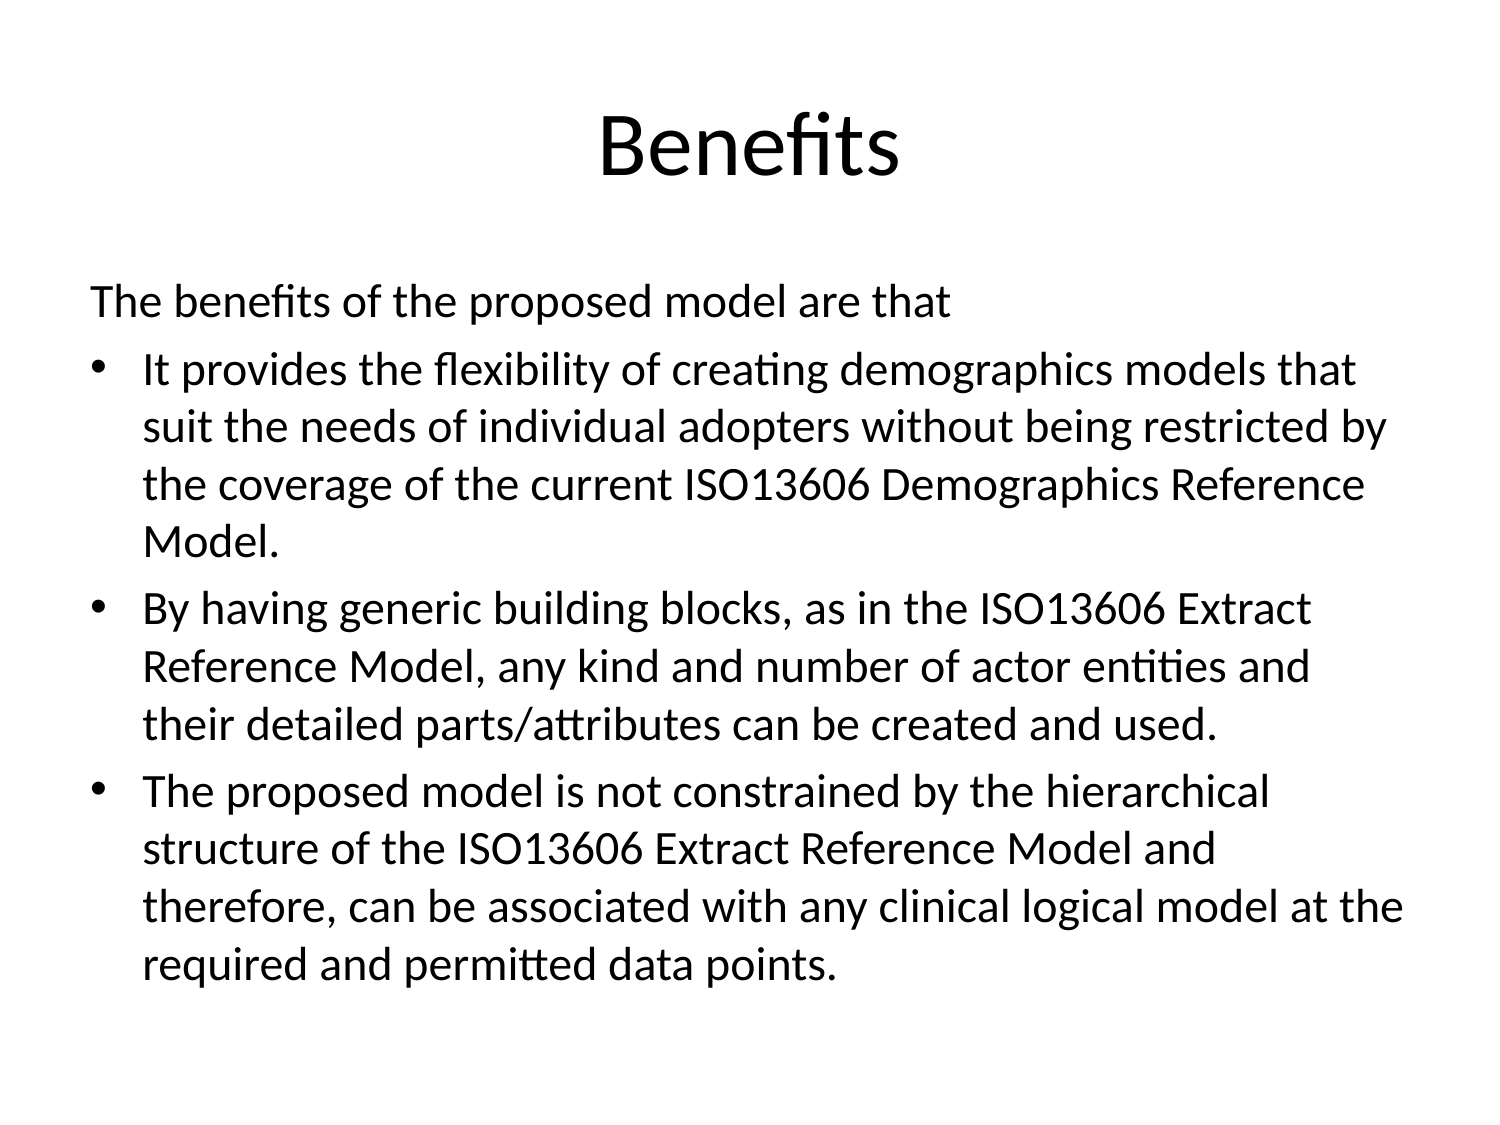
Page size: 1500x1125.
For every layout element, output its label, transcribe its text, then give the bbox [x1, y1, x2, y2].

list The benefits of the proposed model are that It provides the flexibility of creating demographics models that suit the needs of individual adopters without being restricted by the coverage of the current ISO13606 Demographics Reference Model. By having generic building blocks, as in the ISO13606 Extract Reference Model, any kind and number of actor entities and their detailed parts/attributes can be created and used. The proposed model is not constrained by the hierarchical structure of the ISO13606 Extract Reference Model and therefore, can be associated with any clinical logical model at the required and permitted data points. [75, 262, 1425, 1005]
title Benefits [75, 45, 1425, 233]
